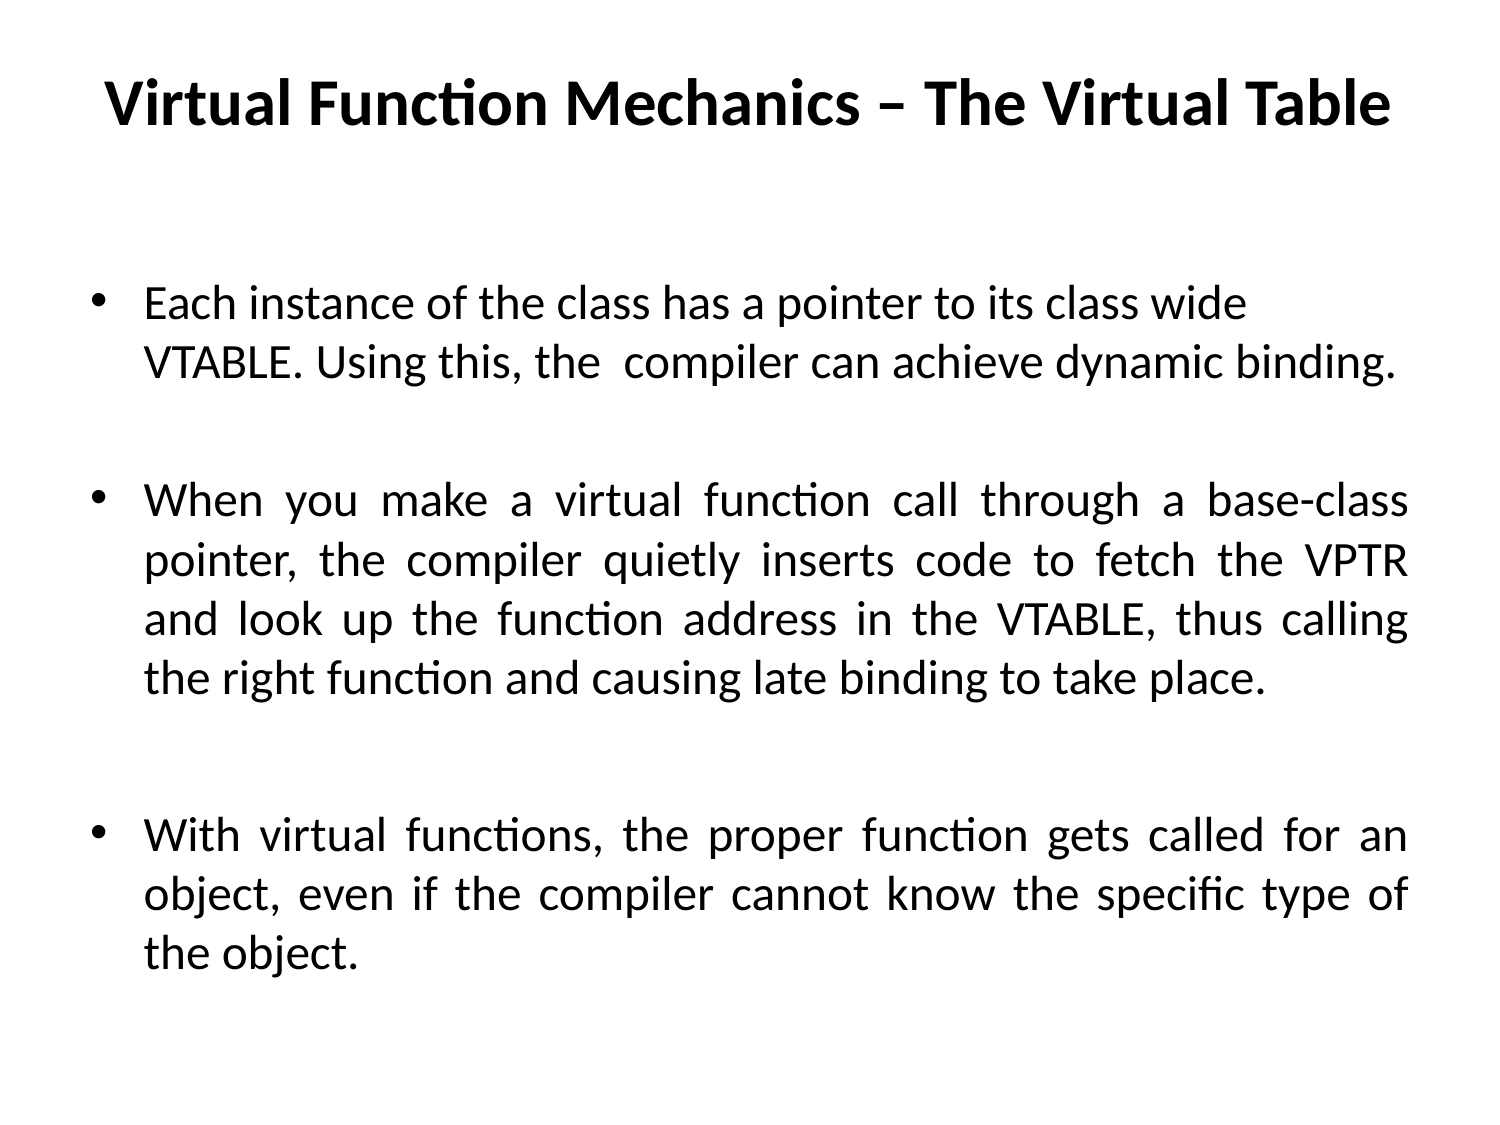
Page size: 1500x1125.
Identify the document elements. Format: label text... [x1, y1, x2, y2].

list Each instance of the class has a pointer to its class wide VTABLE. Using this, the compiler can achieve dynamic binding. When you make a virtual function call through a base-class pointer, the compiler quietly inserts code to fetch the VPTR and look up the function address in the VTABLE, thus calling the right function and causing late binding to take place. With virtual functions, the proper function gets called for an object, even if the compiler cannot know the specific type of the object. [75, 262, 1425, 1005]
title Virtual Function Mechanics – The Virtual Table [75, 45, 1425, 233]
